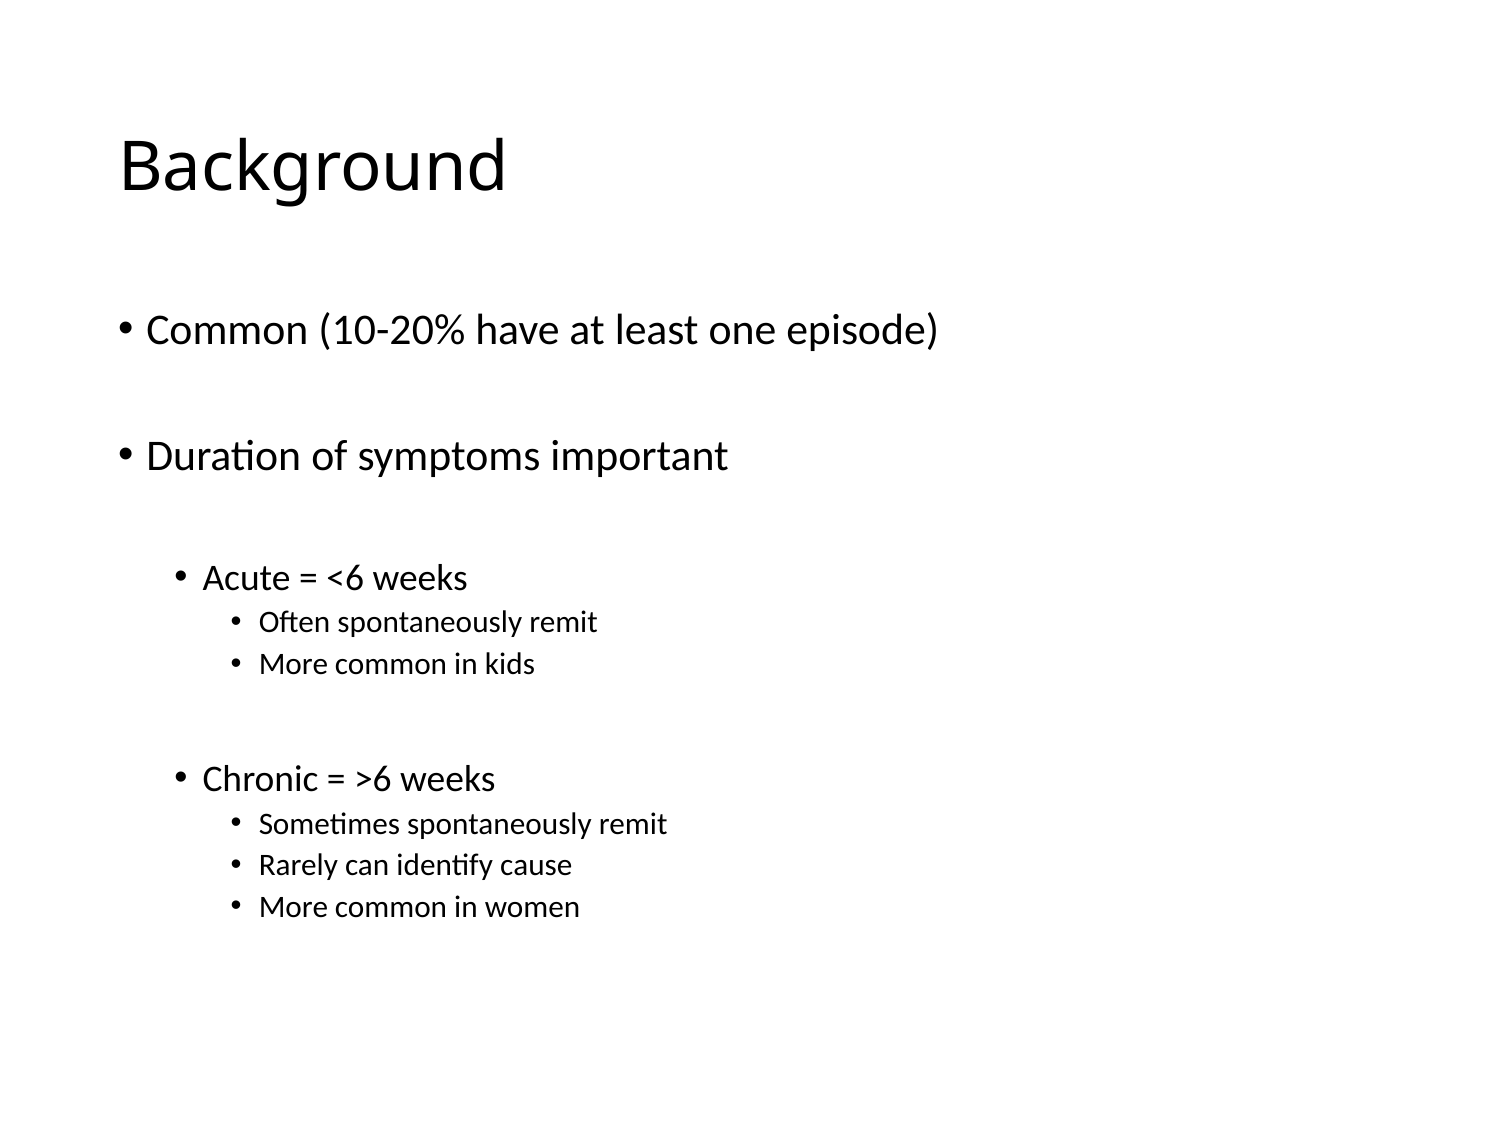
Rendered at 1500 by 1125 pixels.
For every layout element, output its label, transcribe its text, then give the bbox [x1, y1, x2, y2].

list Common (10-20% have at least one episode) Duration of symptoms important Acute = <6 weeks Often spontaneously remit More common in kids Chronic = >6 weeks Sometimes spontaneously remit Rarely can identify cause More common in women [103, 299, 1397, 1014]
title Background [103, 59, 1397, 278]
